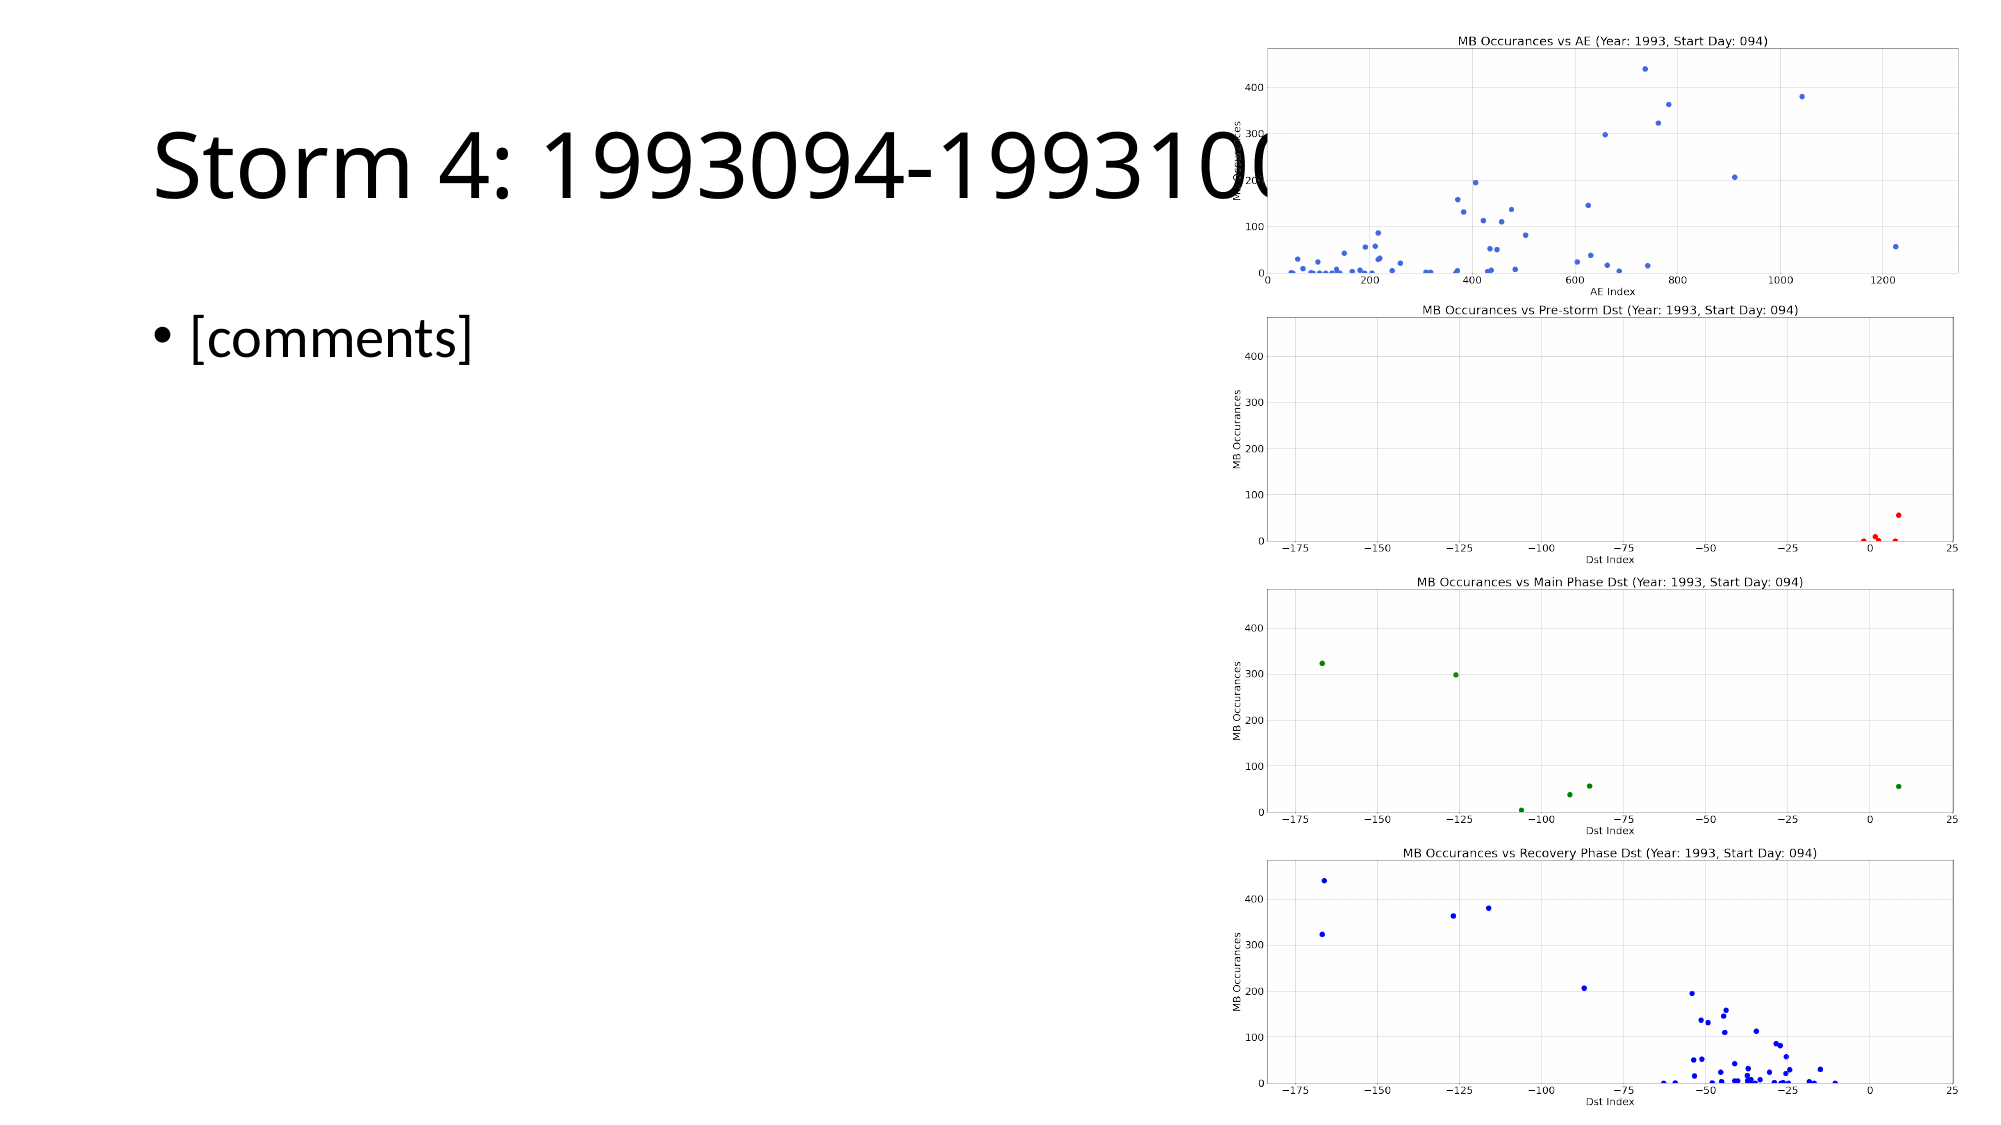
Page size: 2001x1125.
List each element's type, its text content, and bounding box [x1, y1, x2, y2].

picture [1230, 845, 1961, 1110]
picture [1230, 574, 1961, 839]
text_box [comments] [137, 299, 689, 1014]
picture [1230, 302, 1961, 568]
picture [1230, 33, 1961, 300]
title Storm 4: 1993094-1993100 [137, 59, 1230, 278]
